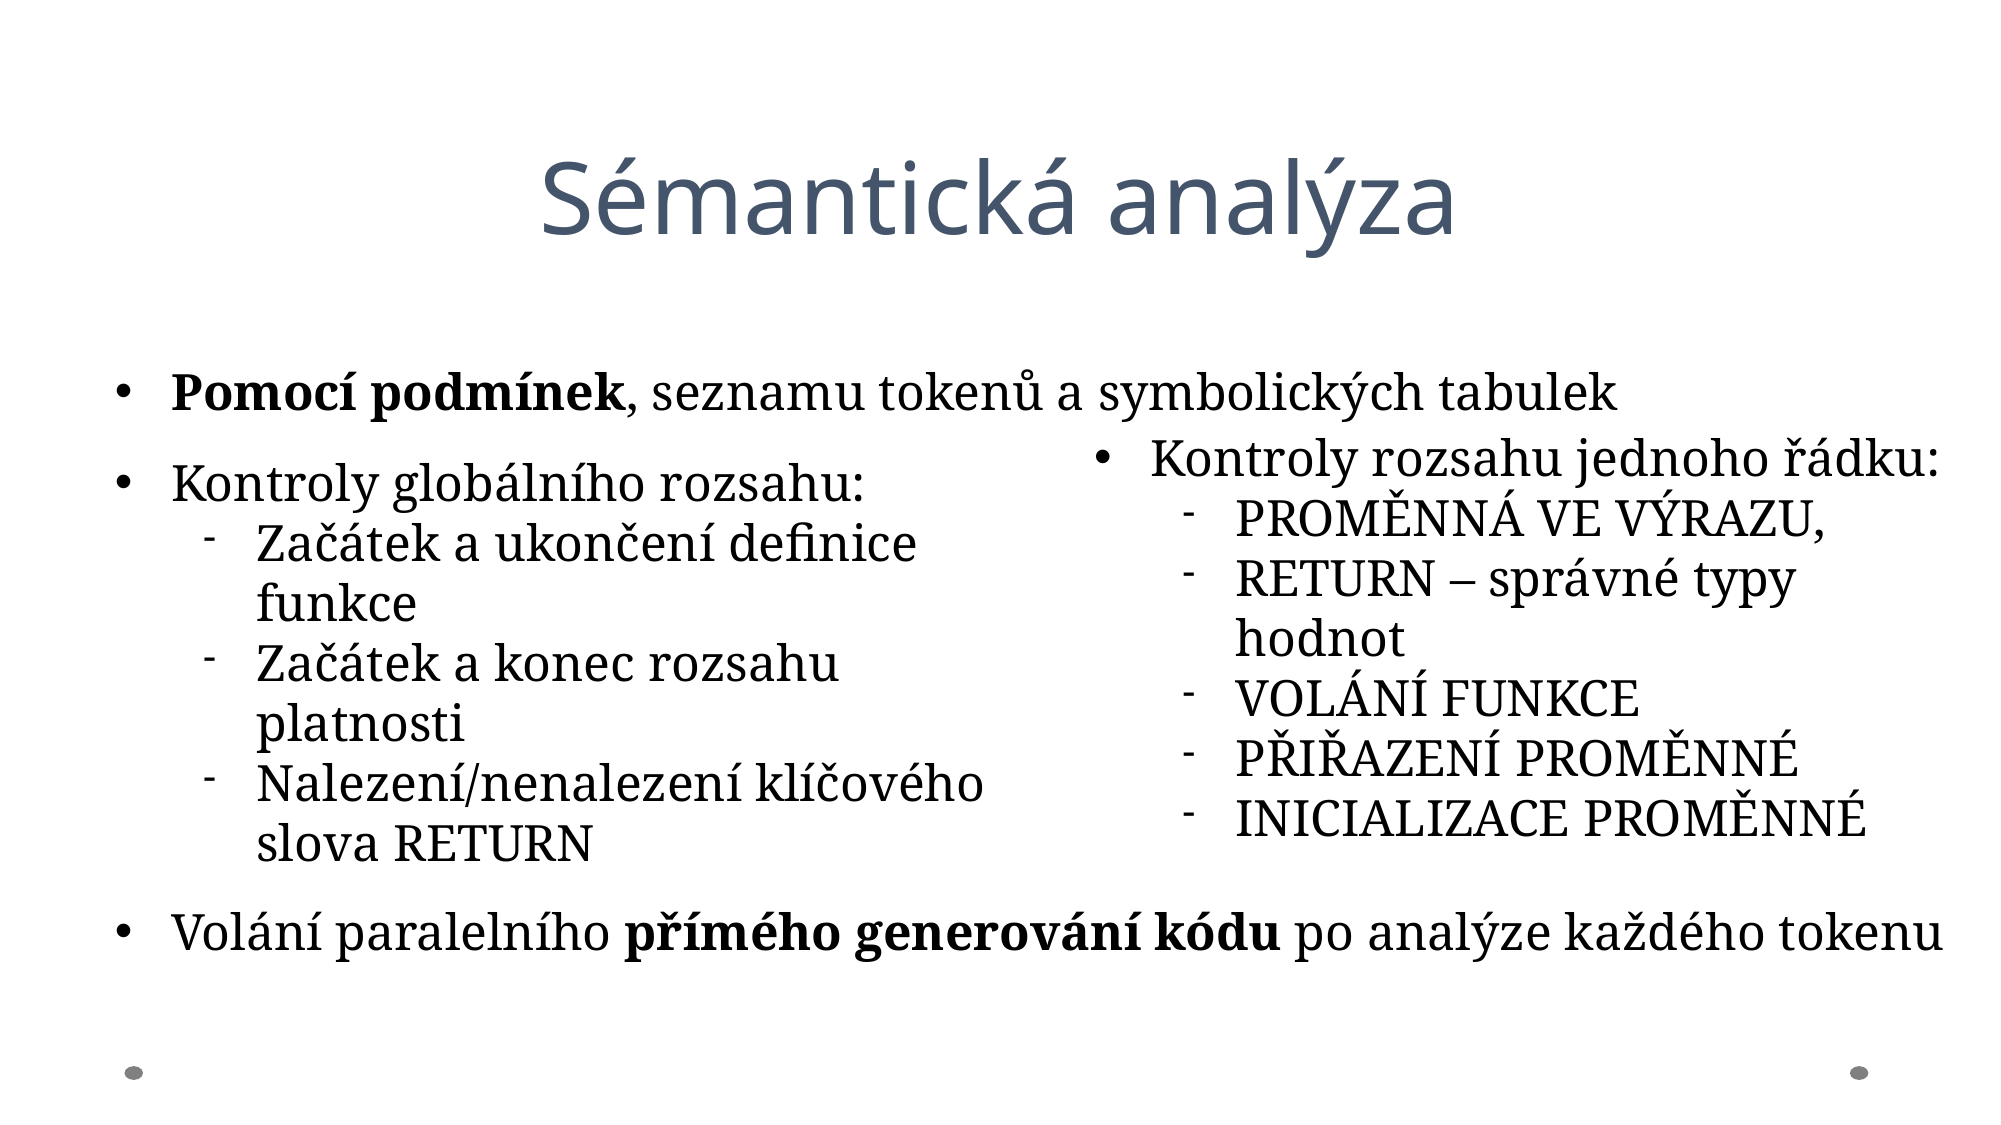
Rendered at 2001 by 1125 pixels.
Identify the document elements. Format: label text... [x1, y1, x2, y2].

text_box Kontroly globálního rozsahu: Začátek a ukončení definice funkce Začátek a konec rozsahu platnosti Nalezení/nenalezení klíčového slova RETURN [99, 1005, 1075, 1097]
text_box Sémantická analýza [99, 0, 1900, 262]
text_box Kontroly rozsahu jednoho řádku: PROMĚNNÁ VE VÝRAZU, RETURN – správné typy hodnot VOLÁNÍ FUNKCE PŘIŘAZENÍ PROMĚNNÉ INICIALIZACE PROMĚNNÉ [1094, 1005, 1973, 1109]
text_box Pomocí podmínek, seznamu tokenů a symbolických tabulek Volání paralelního přímého generování kódu po analýze každého tokenu [99, 262, 2000, 1005]
